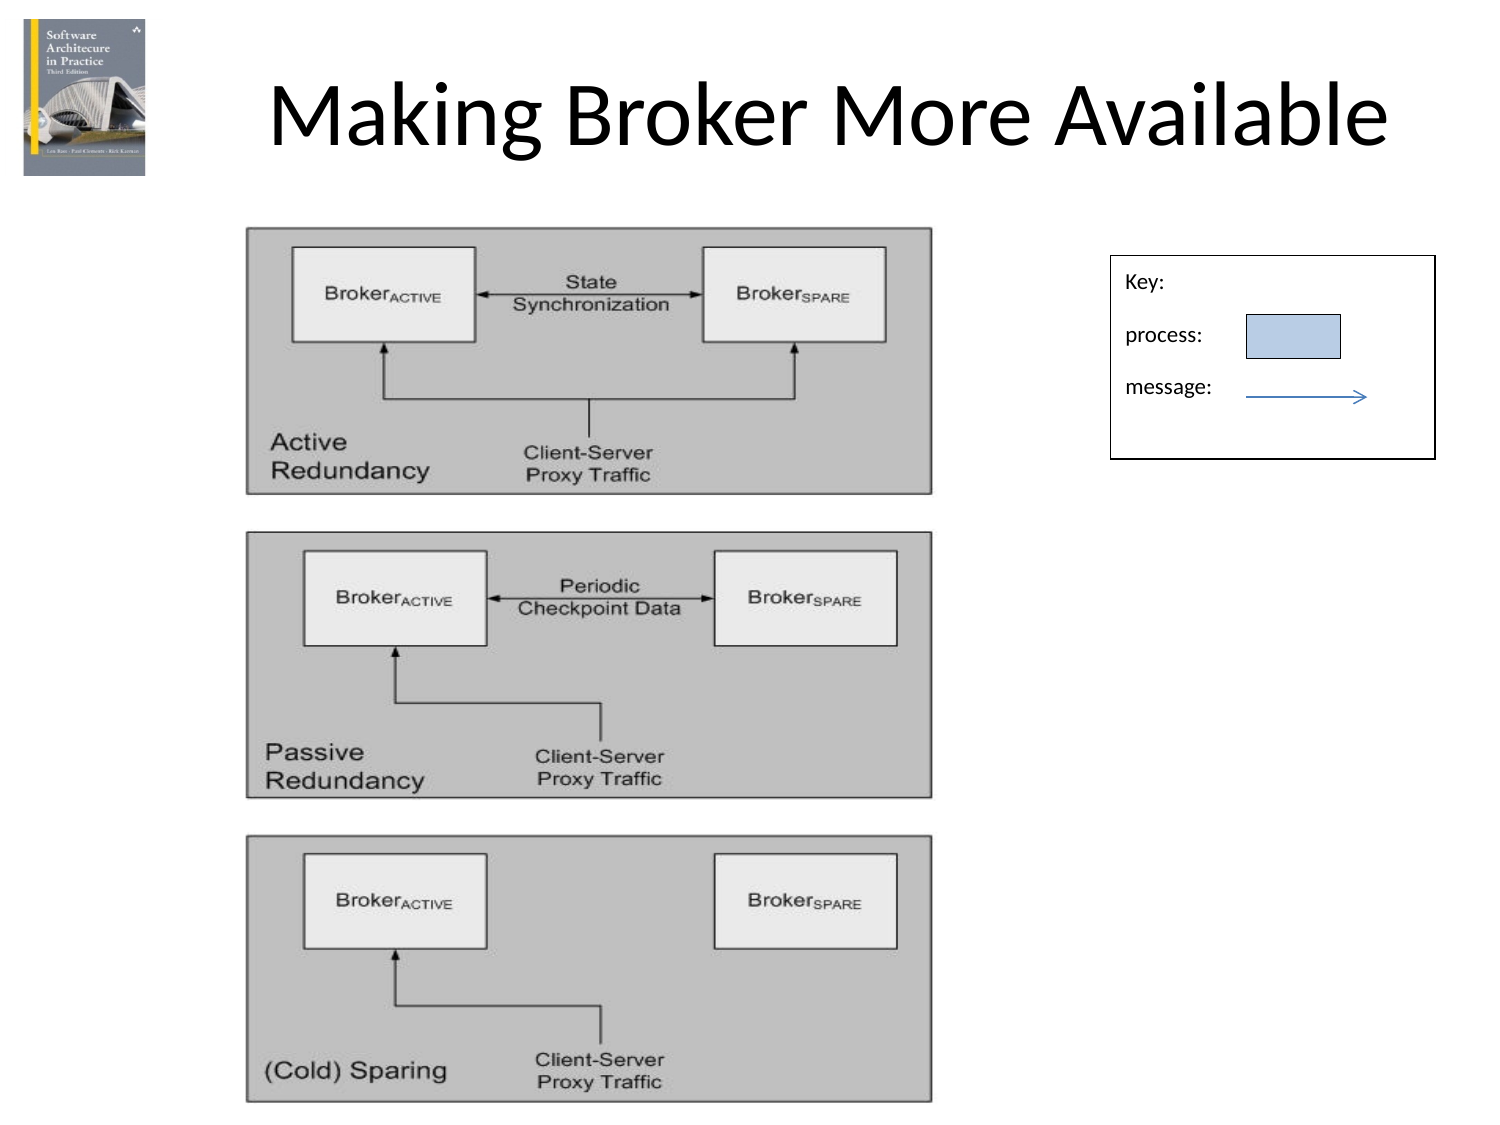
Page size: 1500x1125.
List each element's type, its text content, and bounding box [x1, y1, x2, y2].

text_box Key: process: message: [1110, 255, 1435, 459]
picture [5, 19, 163, 176]
text_box [1244, 312, 1343, 360]
title Making Broker More Available [159, 45, 1500, 173]
picture [242, 184, 952, 1125]
